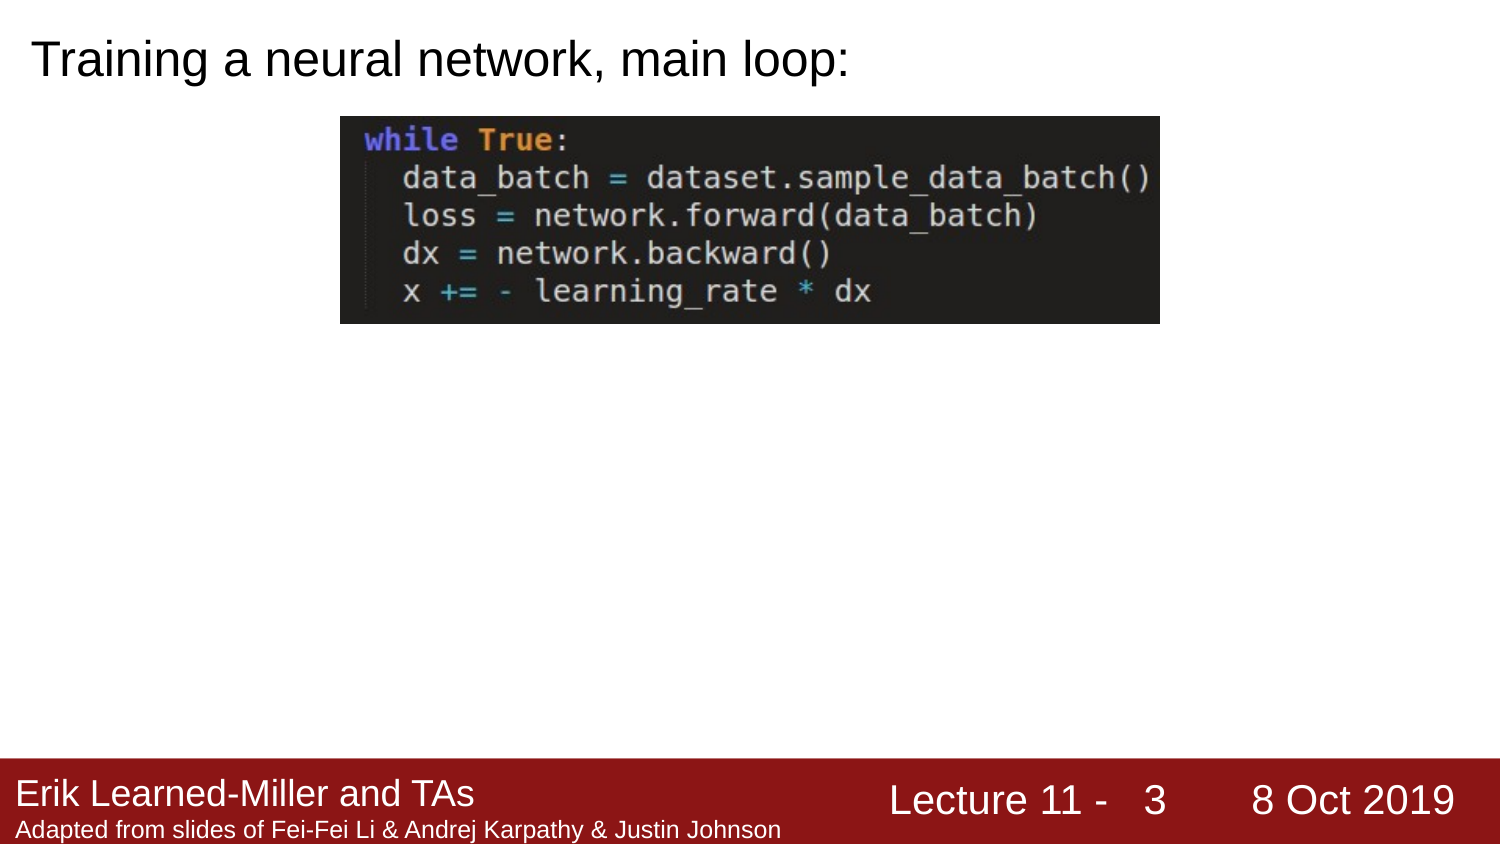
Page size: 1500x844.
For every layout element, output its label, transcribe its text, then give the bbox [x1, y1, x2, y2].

text_box Training a neural network, main loop: [15, 11, 938, 74]
picture [340, 116, 1160, 324]
slide_number ‹#› [1091, 765, 1182, 831]
